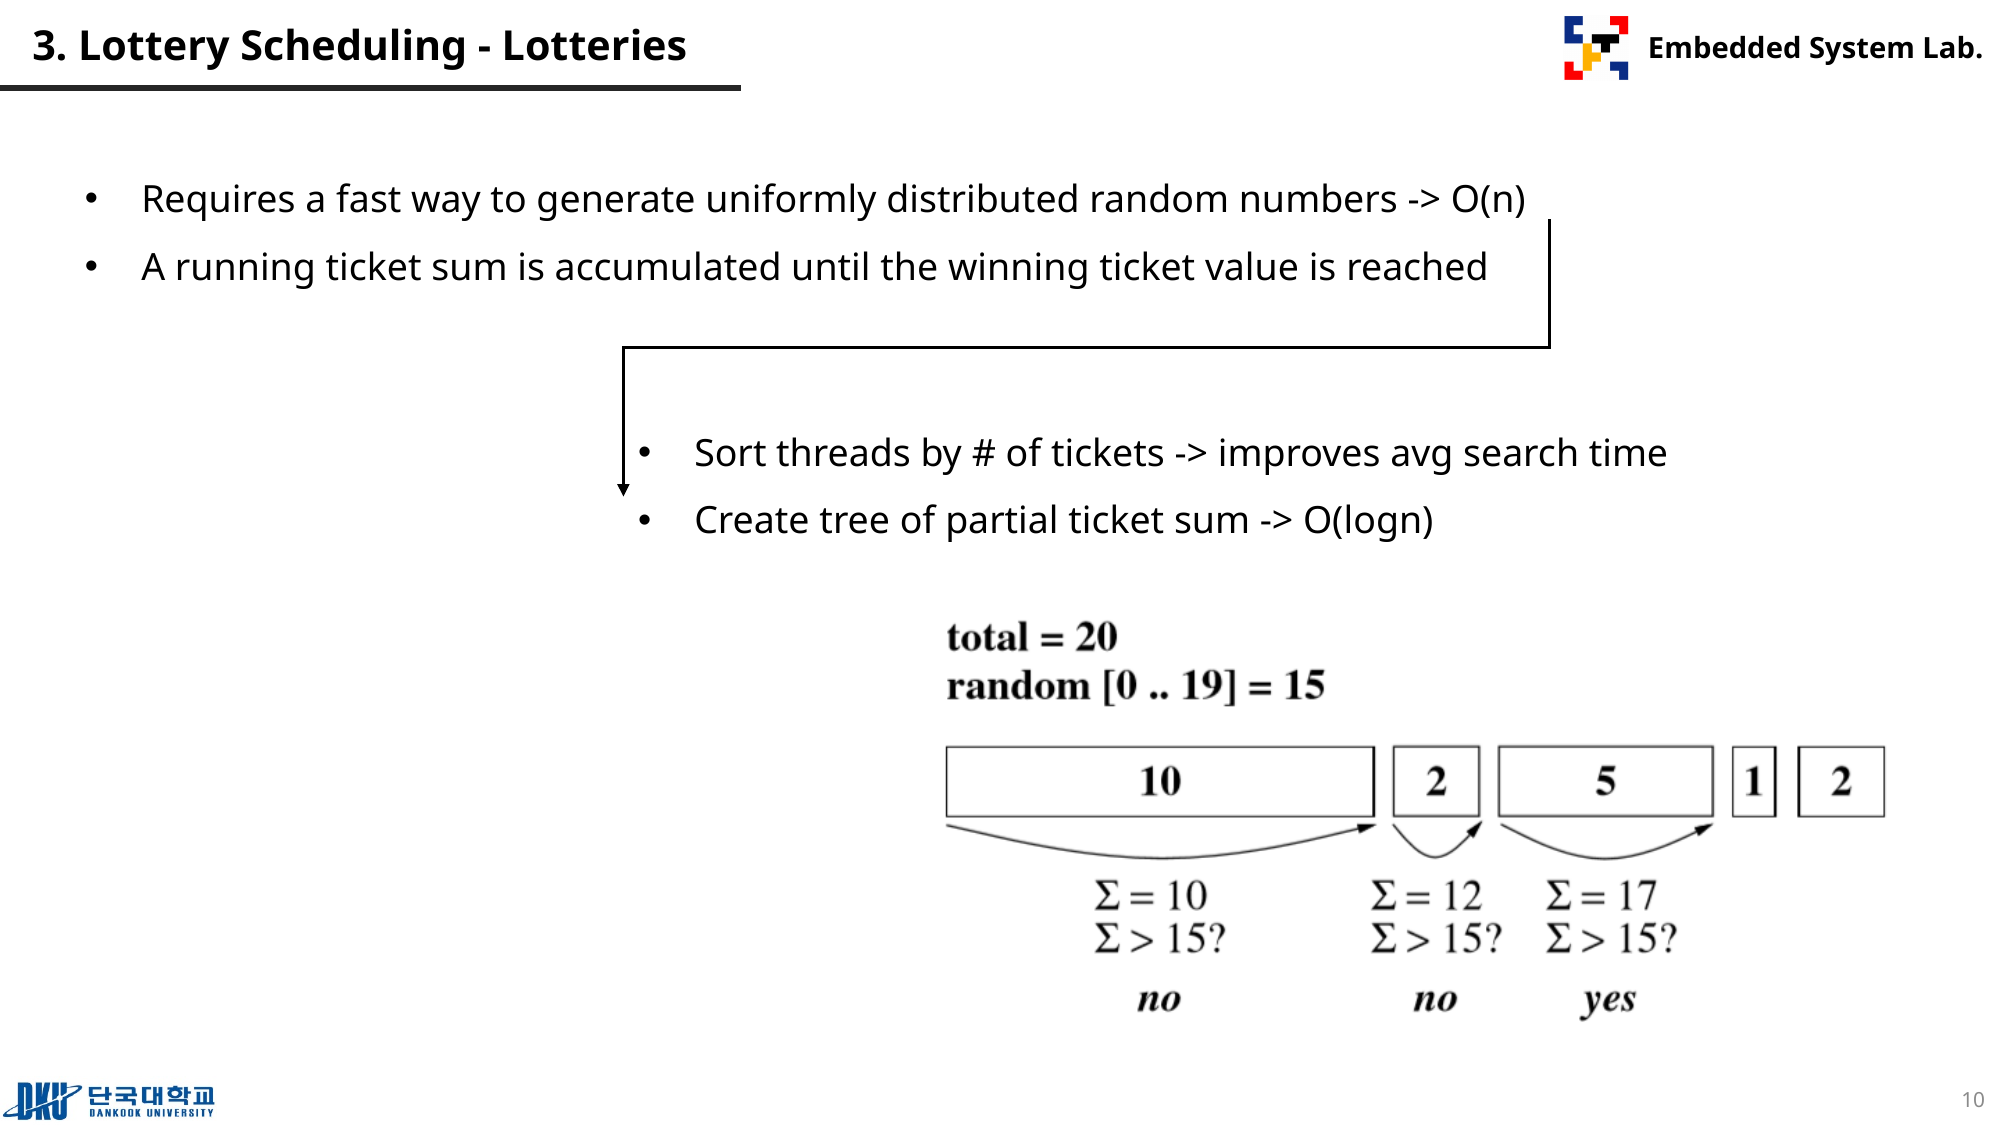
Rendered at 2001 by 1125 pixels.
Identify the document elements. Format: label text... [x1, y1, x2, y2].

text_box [623, 216, 1550, 481]
text_box Requires a fast way to generate uniformly distributed random numbers -> O(n) A running ticket sum is accumulated until the winning ticket value is reached [70, 145, 1550, 296]
picture [1563, 15, 1629, 81]
text_box Sort threads by # of tickets -> improves avg search time Create tree of partial ticket sum -> O(logn) [623, 399, 1730, 594]
title 3. Lottery Scheduling - Lotteries [17, 17, 1474, 78]
picture [928, 598, 1917, 1054]
picture [0, 1076, 217, 1125]
slide_number 10 [1550, 1076, 2000, 1125]
